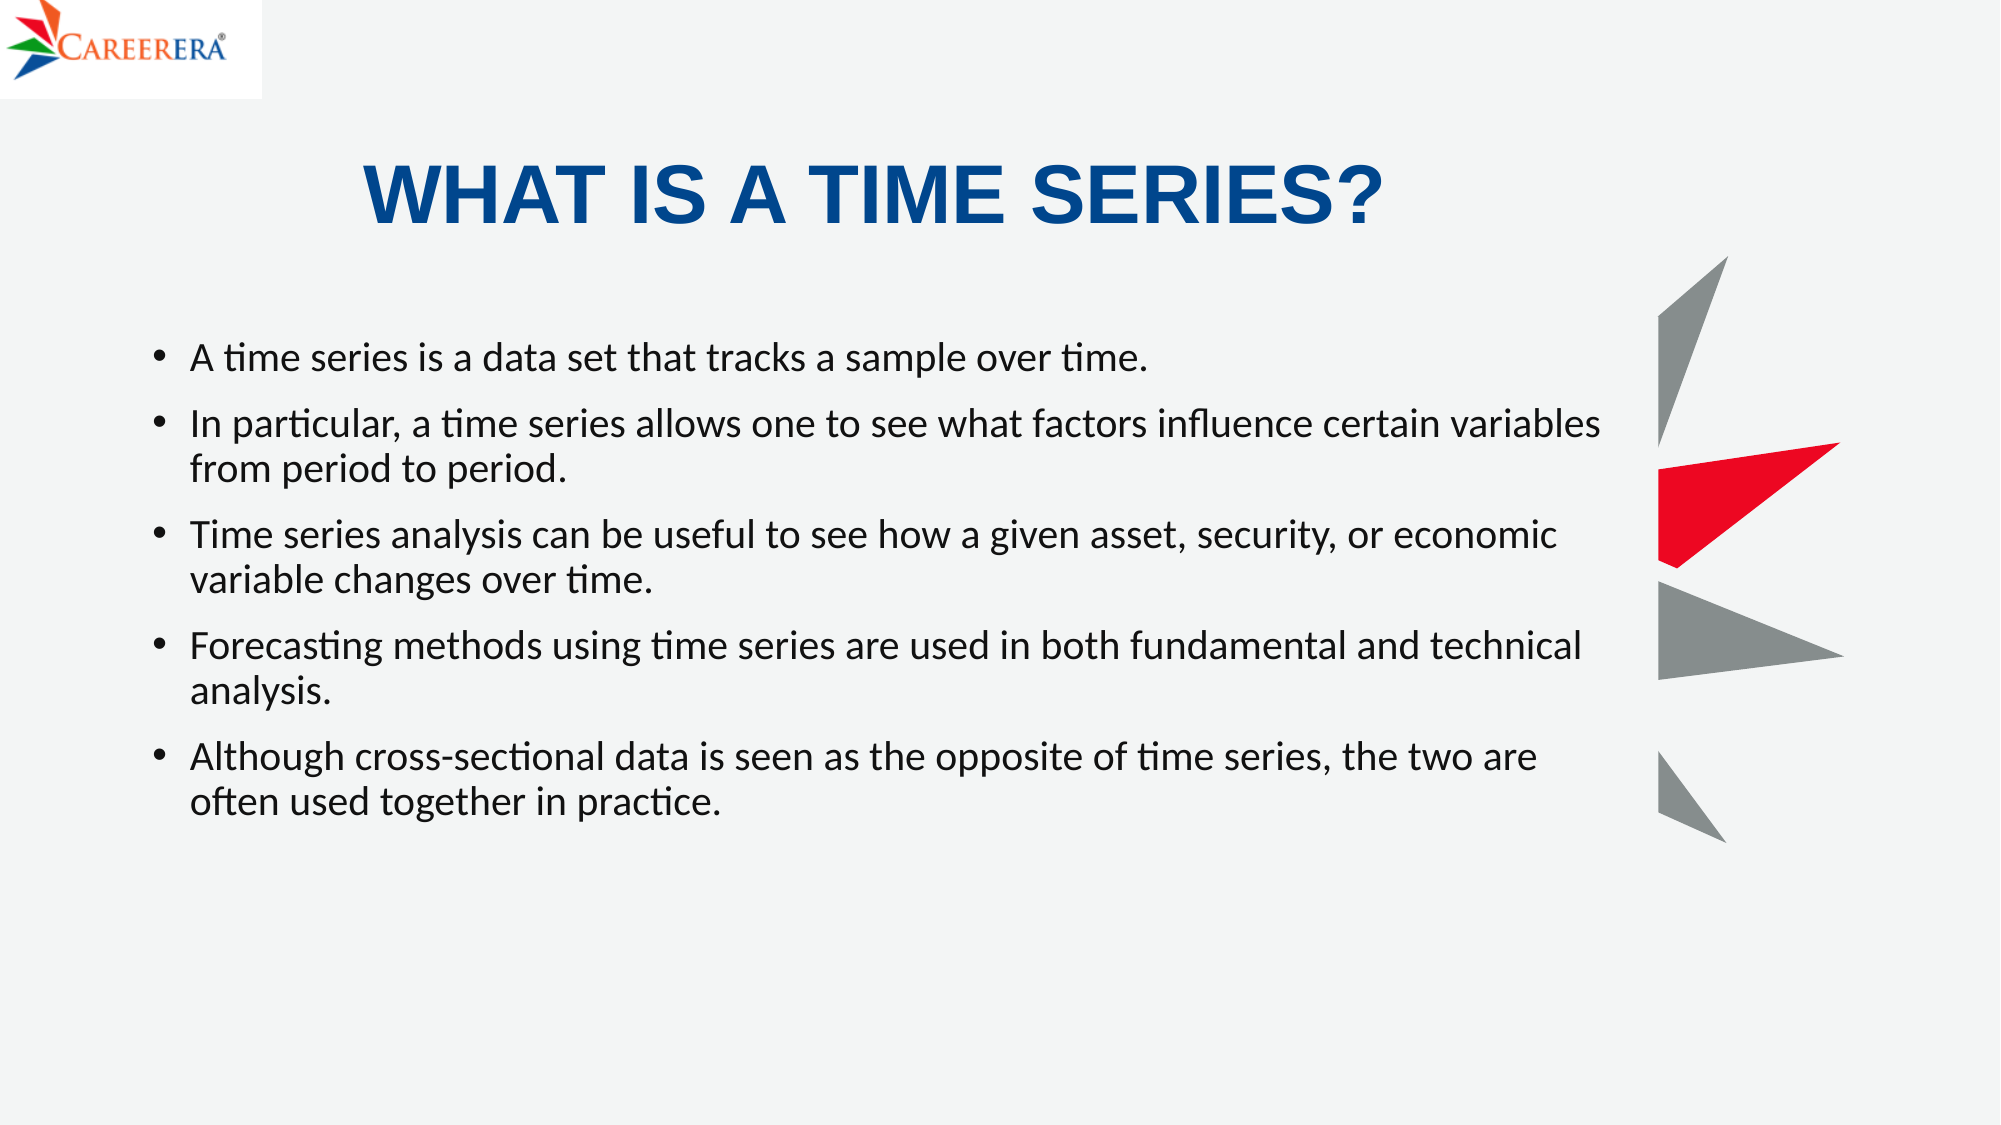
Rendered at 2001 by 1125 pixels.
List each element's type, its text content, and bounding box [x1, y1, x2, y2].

picture [0, 0, 262, 99]
list A time series is a data set that tracks a sample over time. In particular, a time series allows one to see what factors influence certain variables from period to period. Time series analysis can be useful to see how a given asset, security, or economic variable changes over time. Forecasting methods using time series are used in both fundamental and technical analysis. Although cross-sectional data is seen as the opposite of time series, the two are often used together in practice. [137, 316, 1622, 844]
title WHAT IS A TIME SERIES? [133, 116, 1617, 278]
